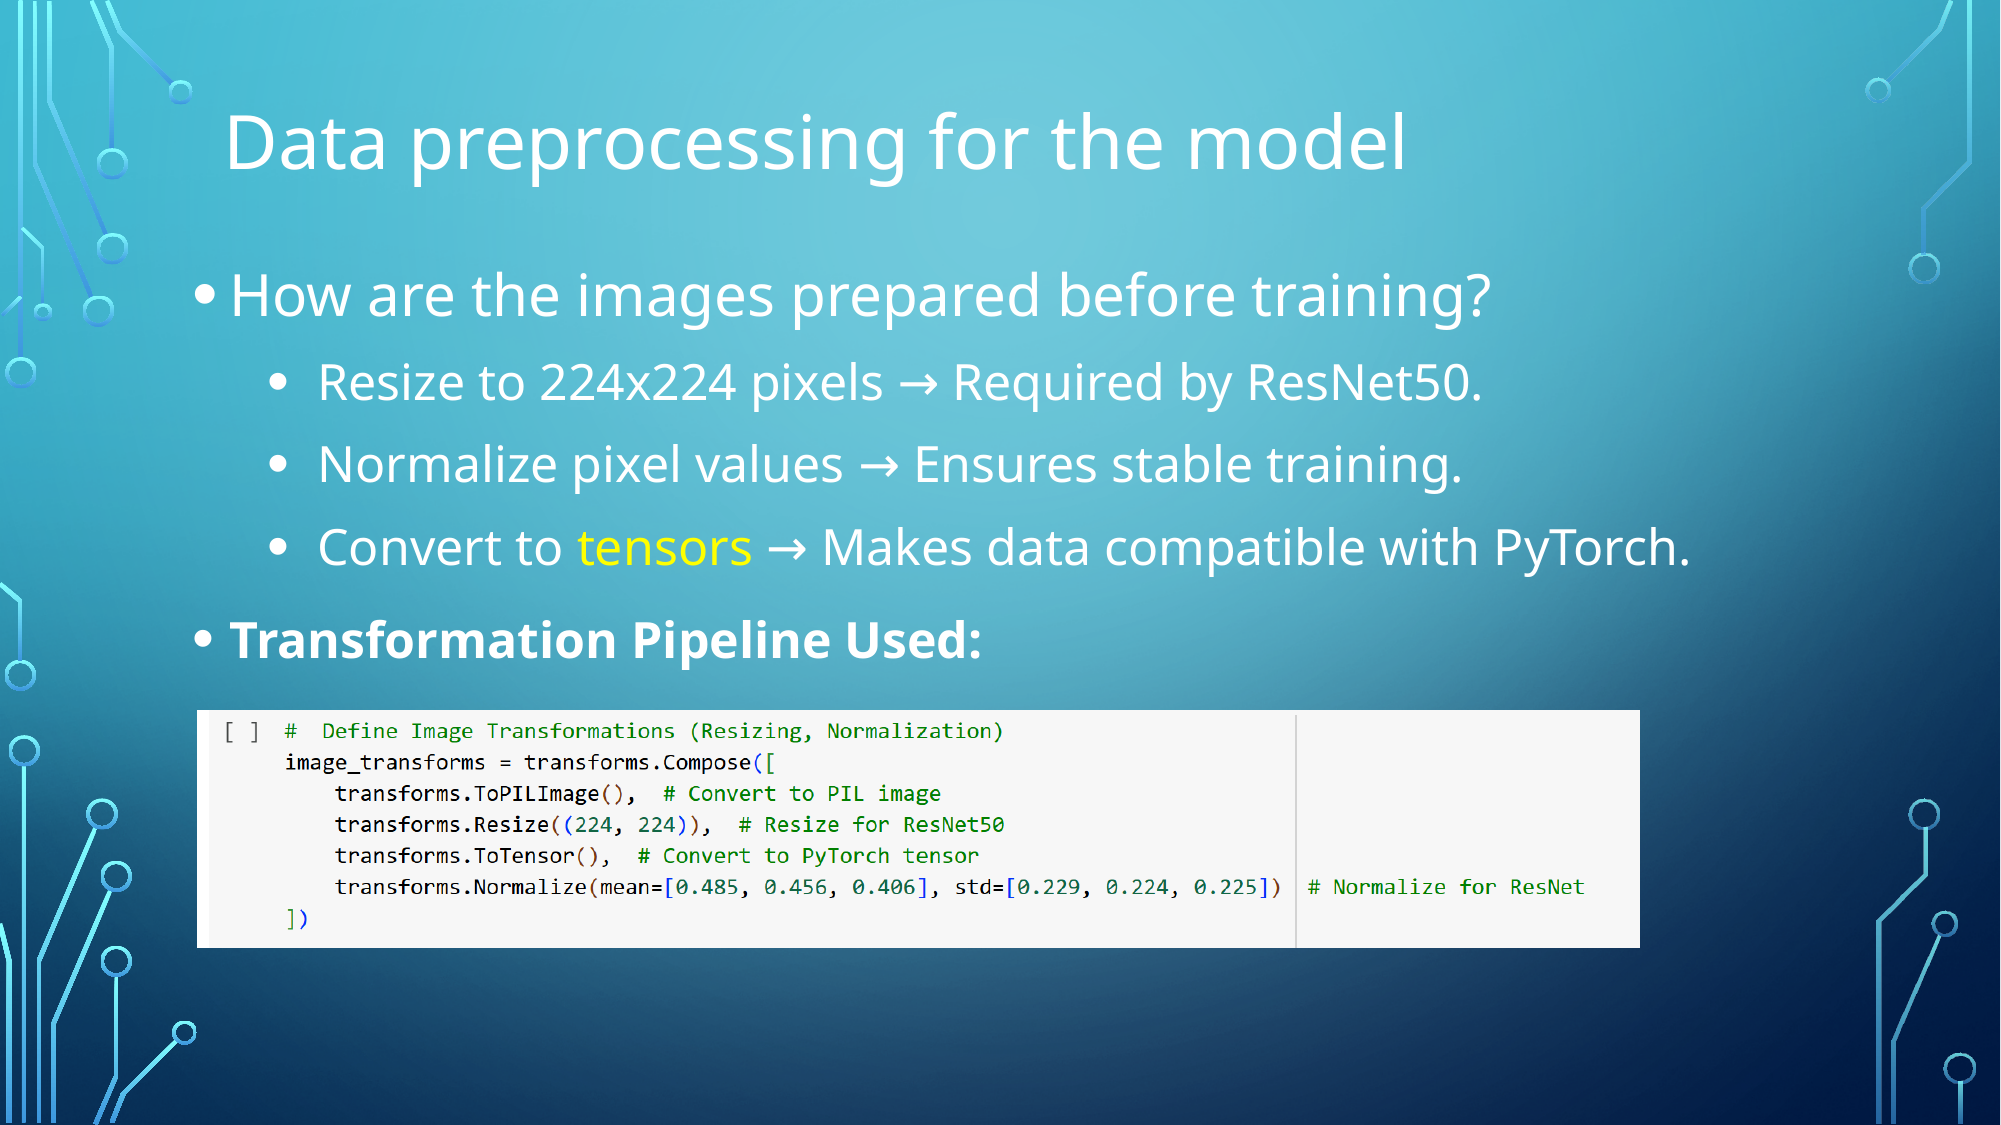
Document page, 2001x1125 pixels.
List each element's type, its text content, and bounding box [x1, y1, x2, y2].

title Data preprocessing for the model [208, 23, 1834, 267]
picture [197, 710, 1640, 949]
list How are the images prepared before training? Resize to 224x224 pixels → Required by ResNet50. Normalize pixel values → Ensures stable training. Convert to tensors → Makes data compatible with PyTorch. Transformation Pipeline Used: [177, 236, 1803, 930]
